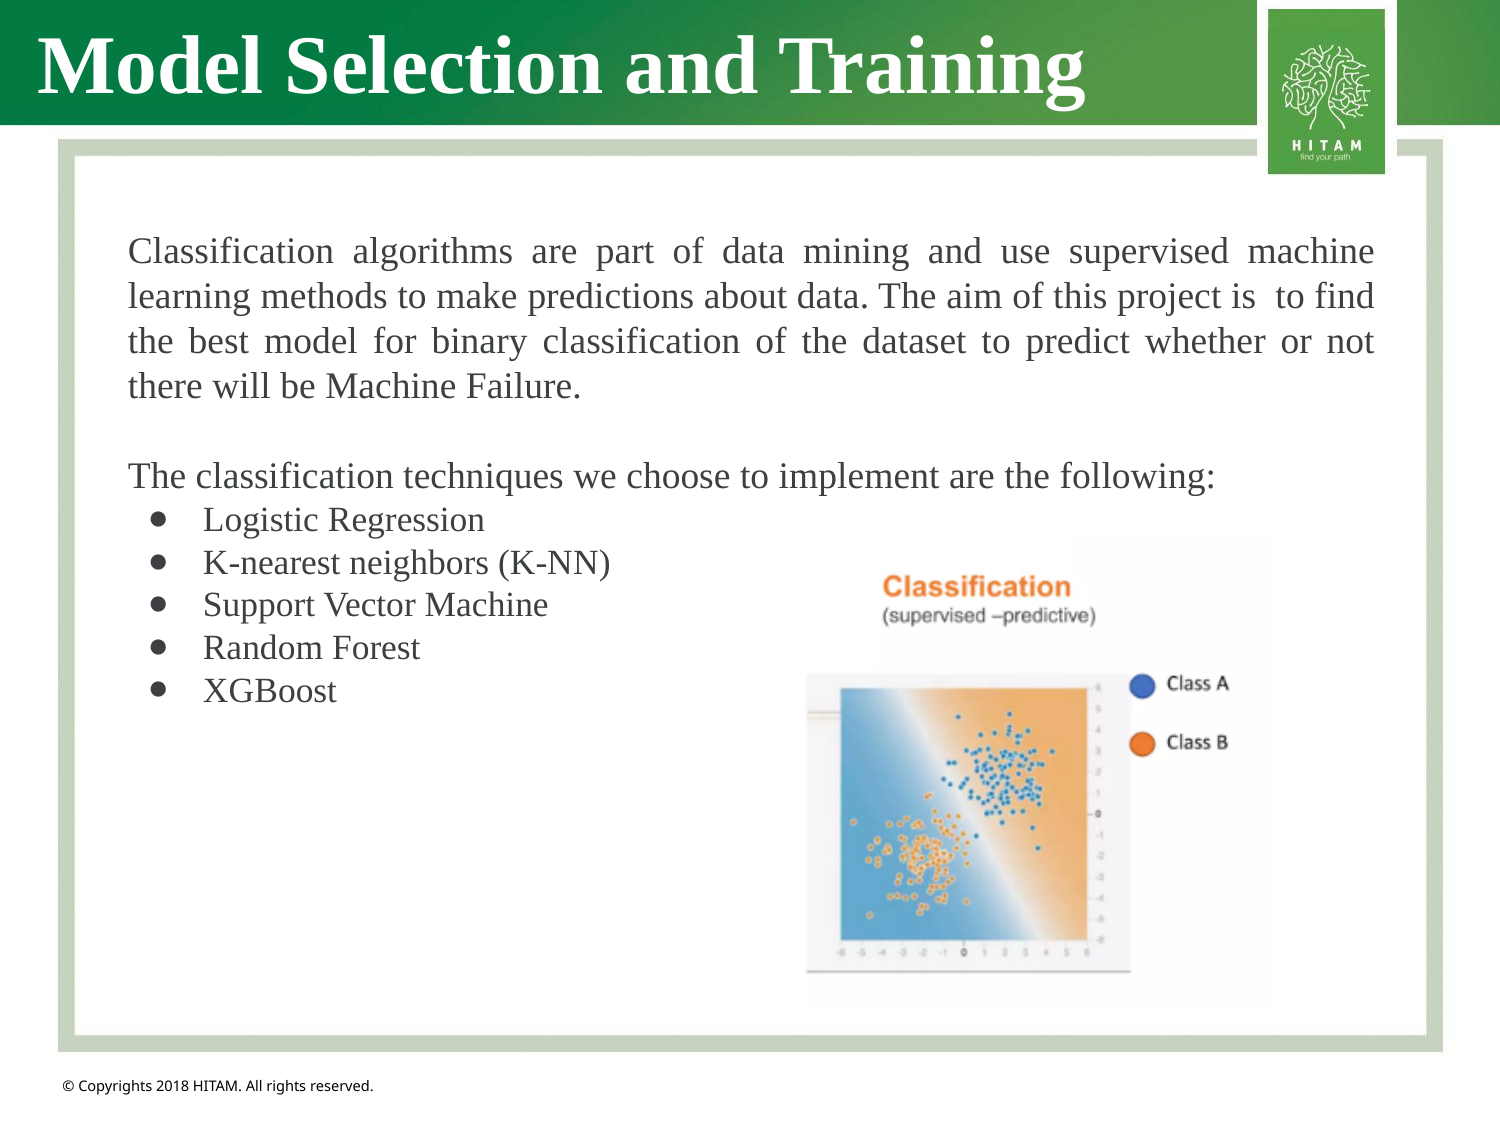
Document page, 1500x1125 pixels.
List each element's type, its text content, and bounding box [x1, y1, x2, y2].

text_box Classification algorithms are part of data mining and use supervised machine learning methods to make predictions about data. The aim of this project is to find the best model for binary classification of the dataset to predict whether or not there will be Machine Failure. The classification techniques we choose to implement are the following: Logistic Regression K-nearest neighbors (K-NN) Support Vector Machine Random Forest XGBoost [112, 211, 1392, 725]
title Model Selection and Training [37, 0, 1250, 110]
picture [0, 0, 1500, 1125]
